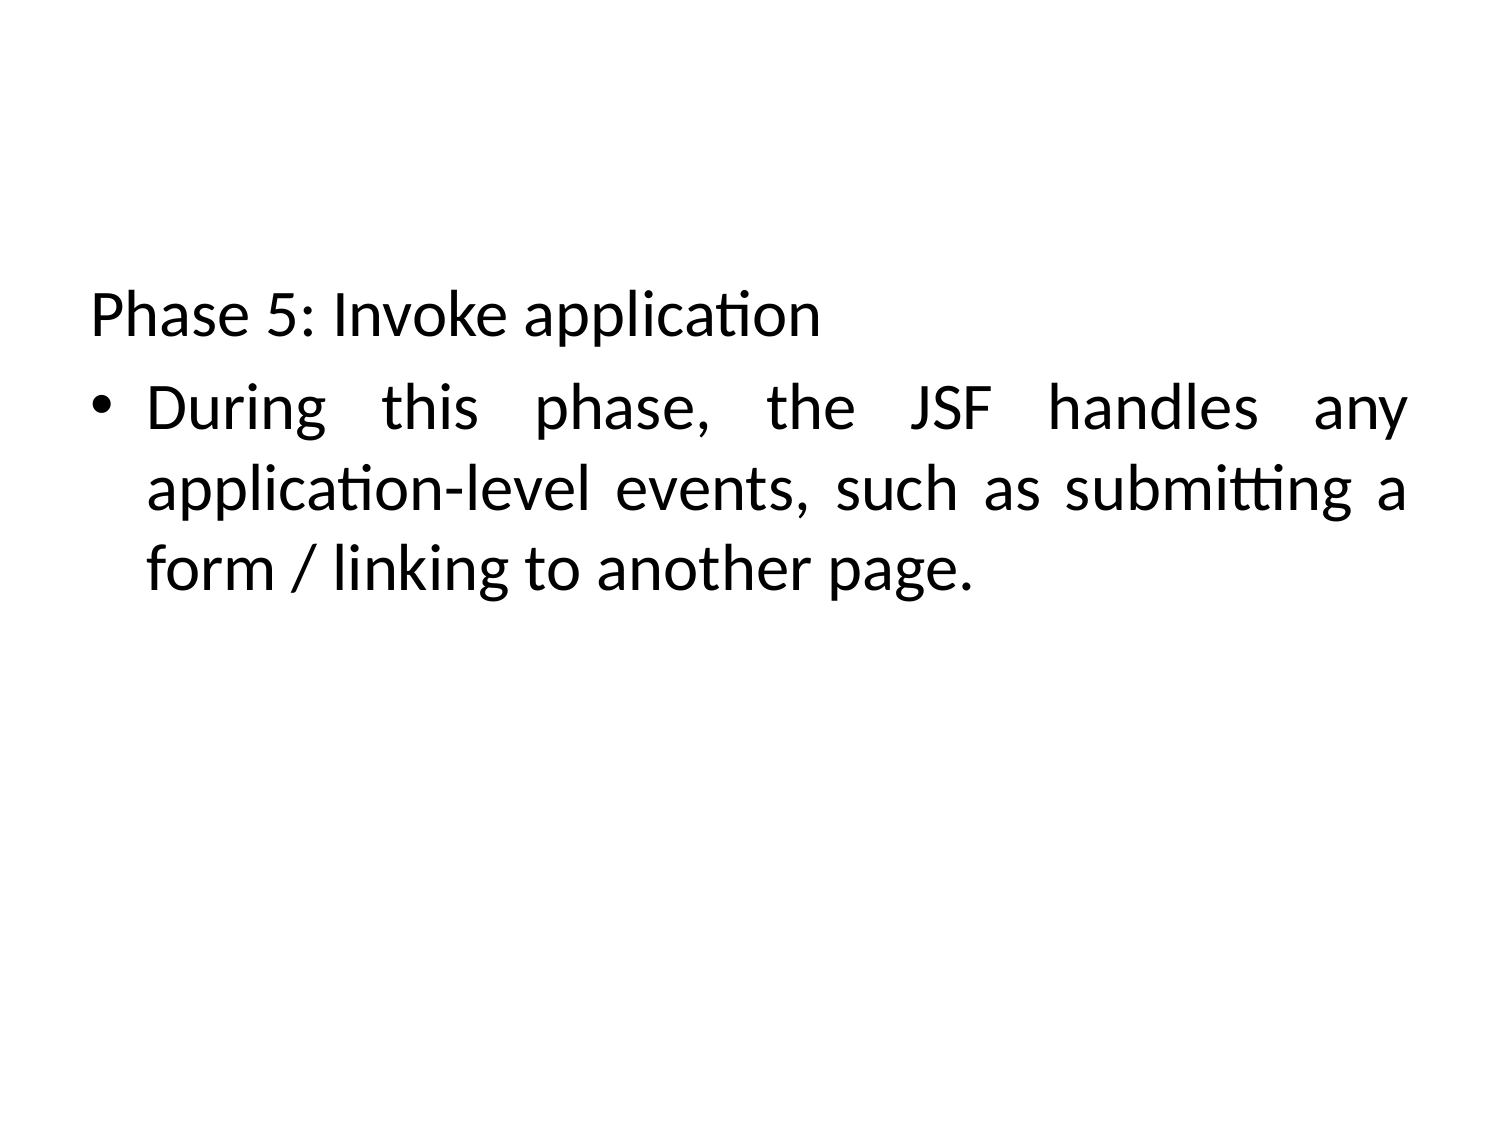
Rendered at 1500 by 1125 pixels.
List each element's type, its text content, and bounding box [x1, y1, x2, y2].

list Phase 5: Invoke application During this phase, the JSF handles any application-level events, such as submitting a form / linking to another page. [75, 262, 1425, 1005]
